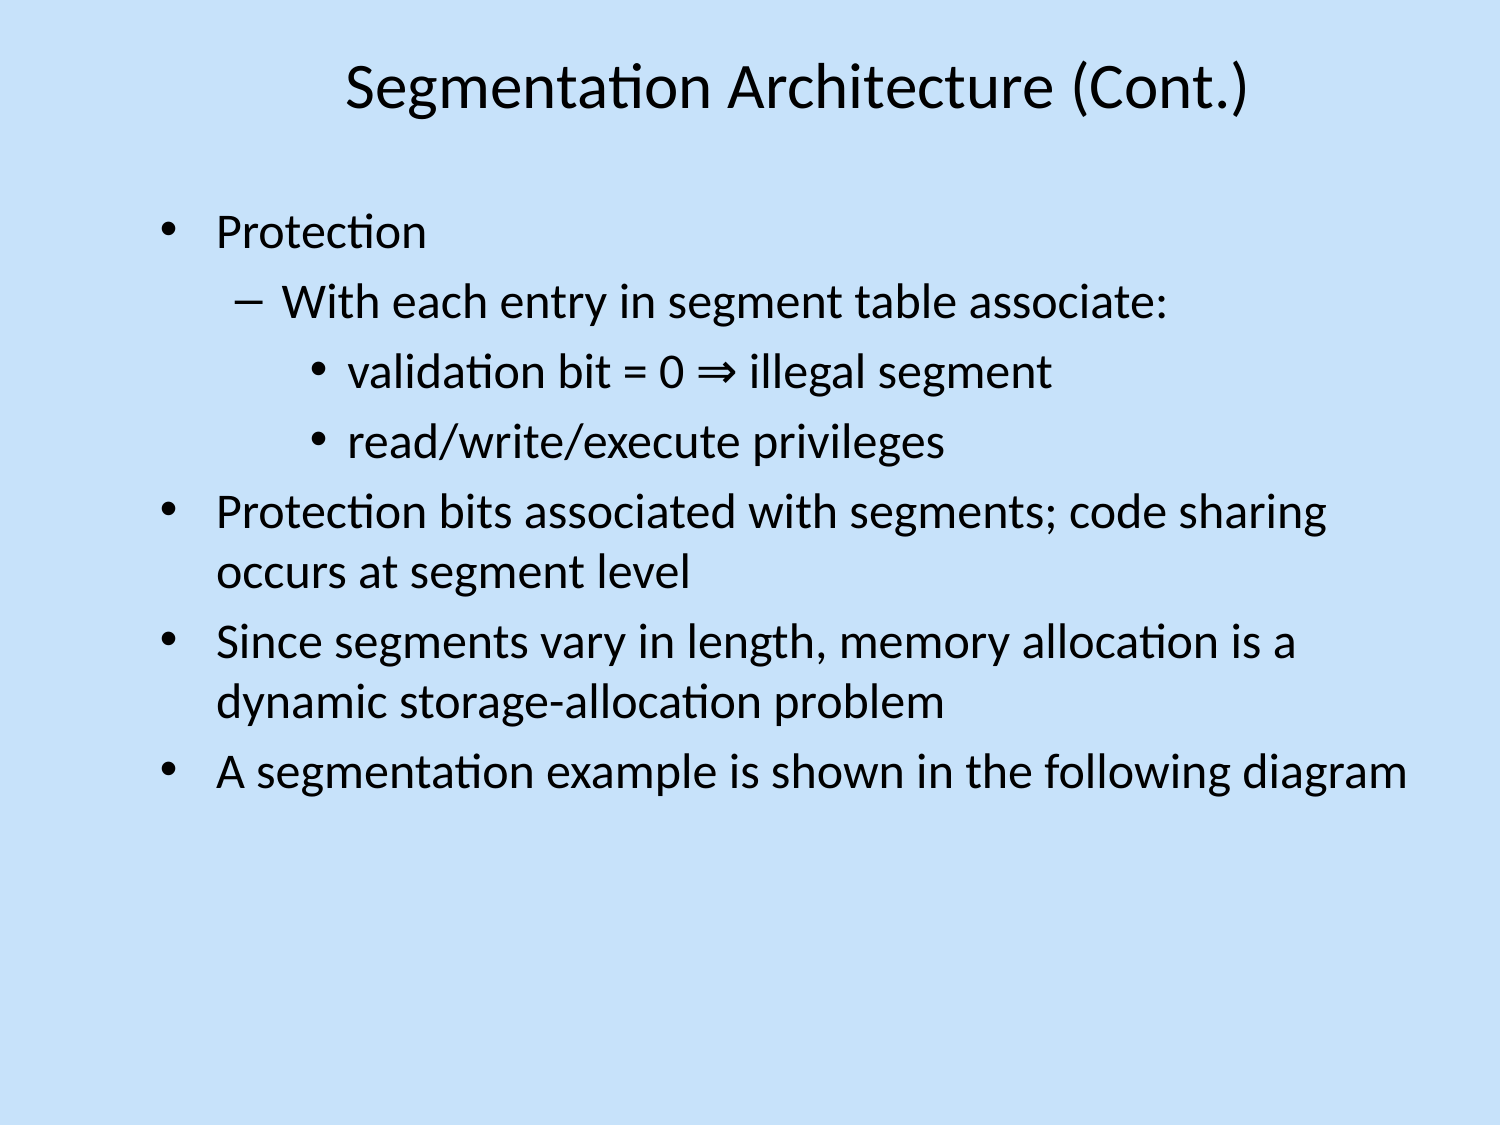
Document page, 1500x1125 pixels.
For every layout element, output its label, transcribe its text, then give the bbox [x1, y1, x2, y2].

title Segmentation Architecture (Cont.) [156, 35, 1441, 130]
list Protection With each entry in segment table associate: validation bit = 0 ⇒ illegal segment read/write/execute privileges Protection bits associated with segments; code sharing occurs at segment level Since segments vary in length, memory allocation is a dynamic storage-allocation problem A segmentation example is shown in the following diagram [144, 190, 1454, 924]
